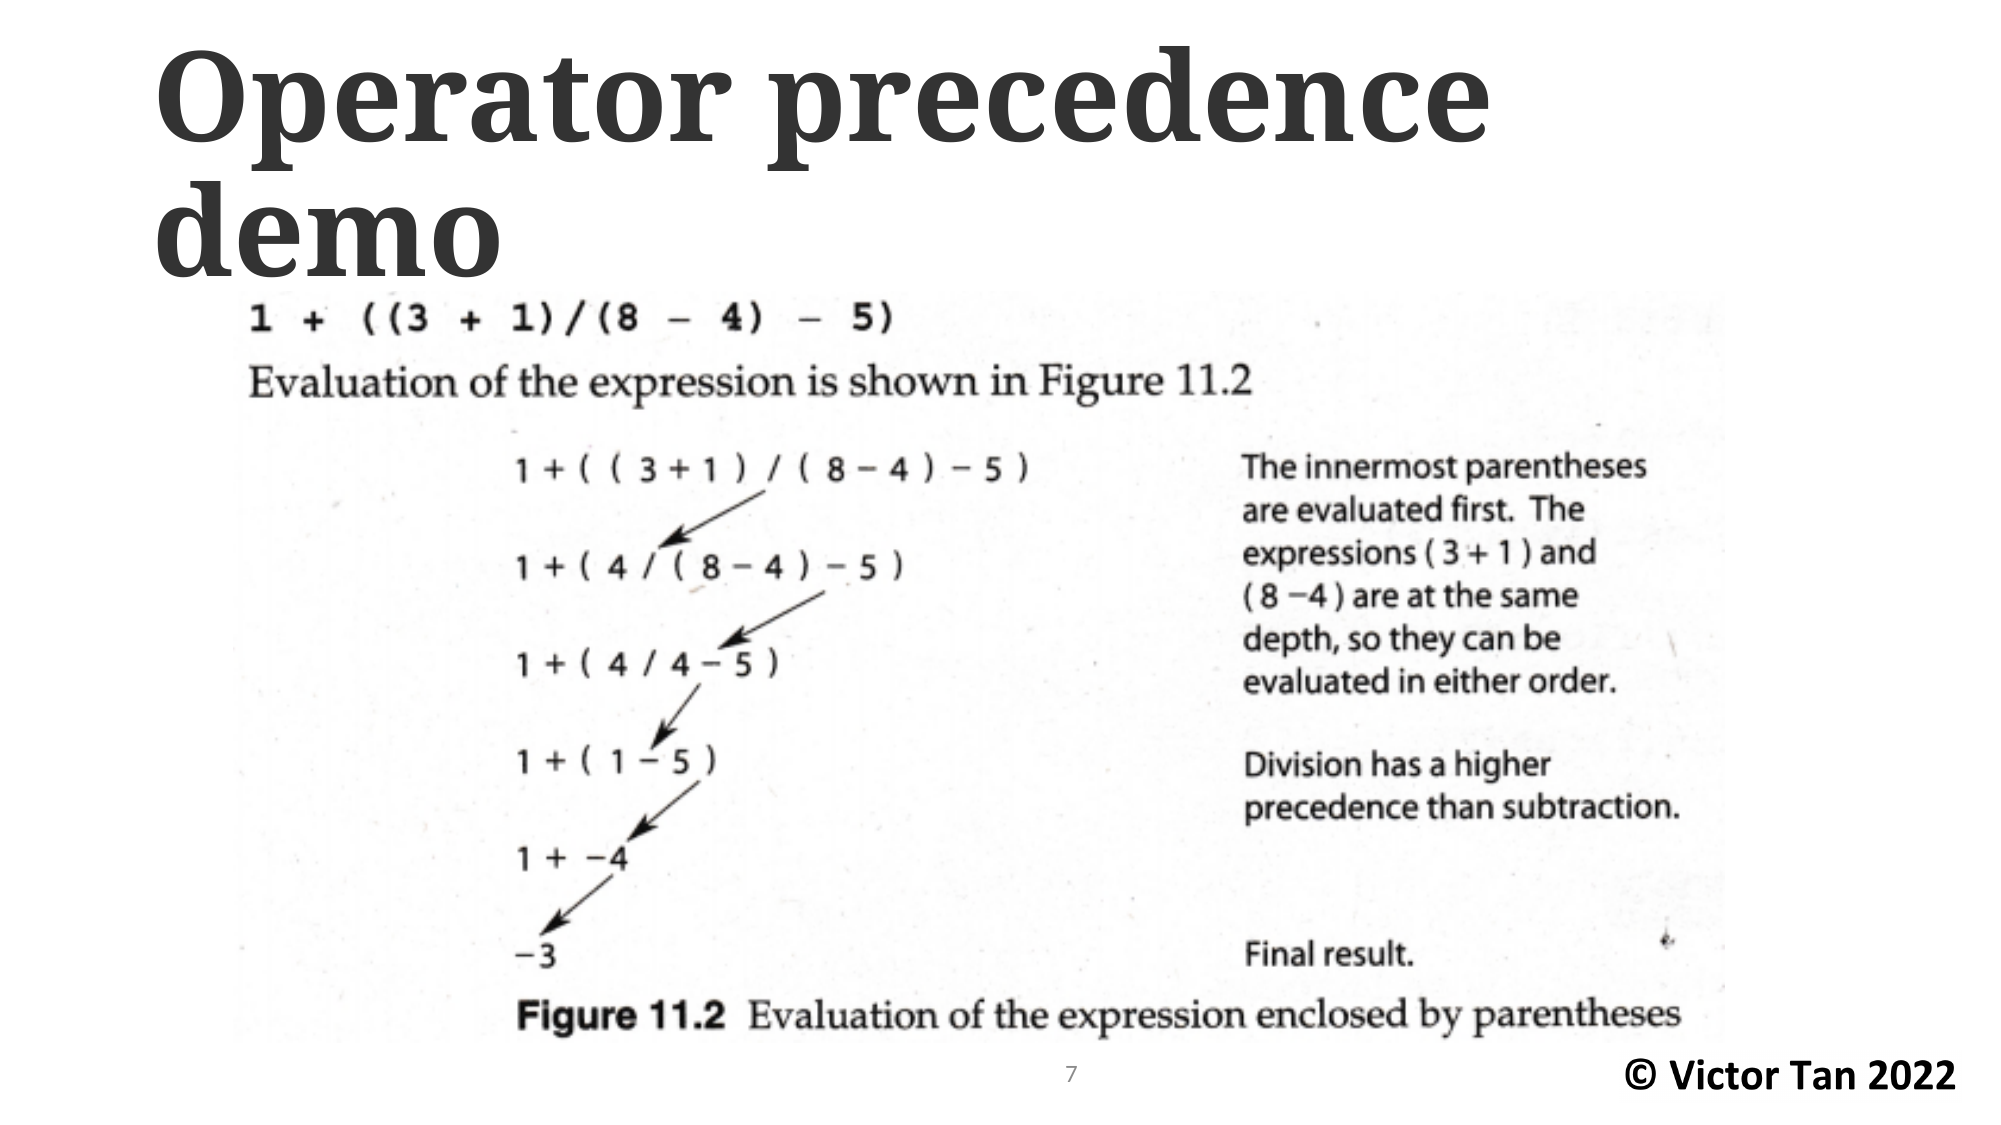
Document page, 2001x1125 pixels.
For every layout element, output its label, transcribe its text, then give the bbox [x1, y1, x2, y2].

slide_number 7 [642, 1043, 1093, 1103]
picture [1619, 1050, 1962, 1103]
picture [233, 291, 1725, 1043]
title Operator precedence demo [137, 59, 1863, 278]
